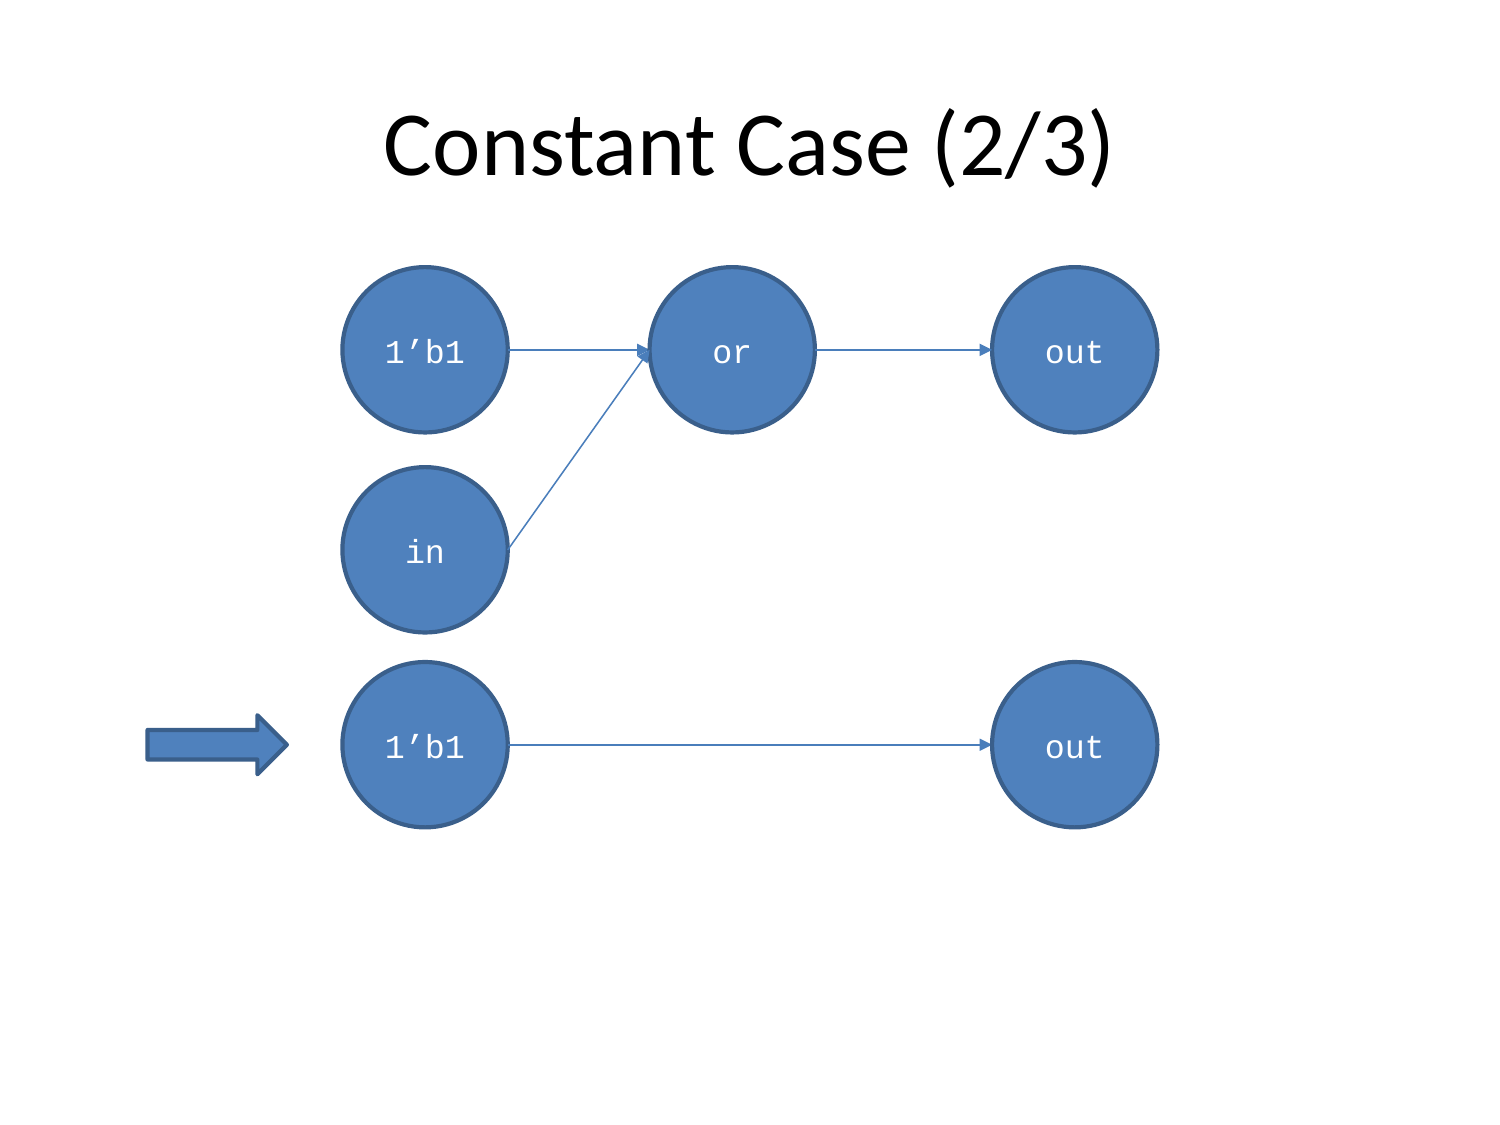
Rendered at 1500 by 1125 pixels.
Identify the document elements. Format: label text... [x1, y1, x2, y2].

text_box 1’b1 [340, 265, 510, 435]
text_box out [990, 265, 1160, 435]
text_box [145, 713, 289, 777]
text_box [507, 349, 650, 551]
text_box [342, 661, 1158, 828]
title Constant Case (2/3) [75, 45, 1425, 233]
text_box in [340, 465, 510, 635]
text_box or [647, 265, 817, 435]
